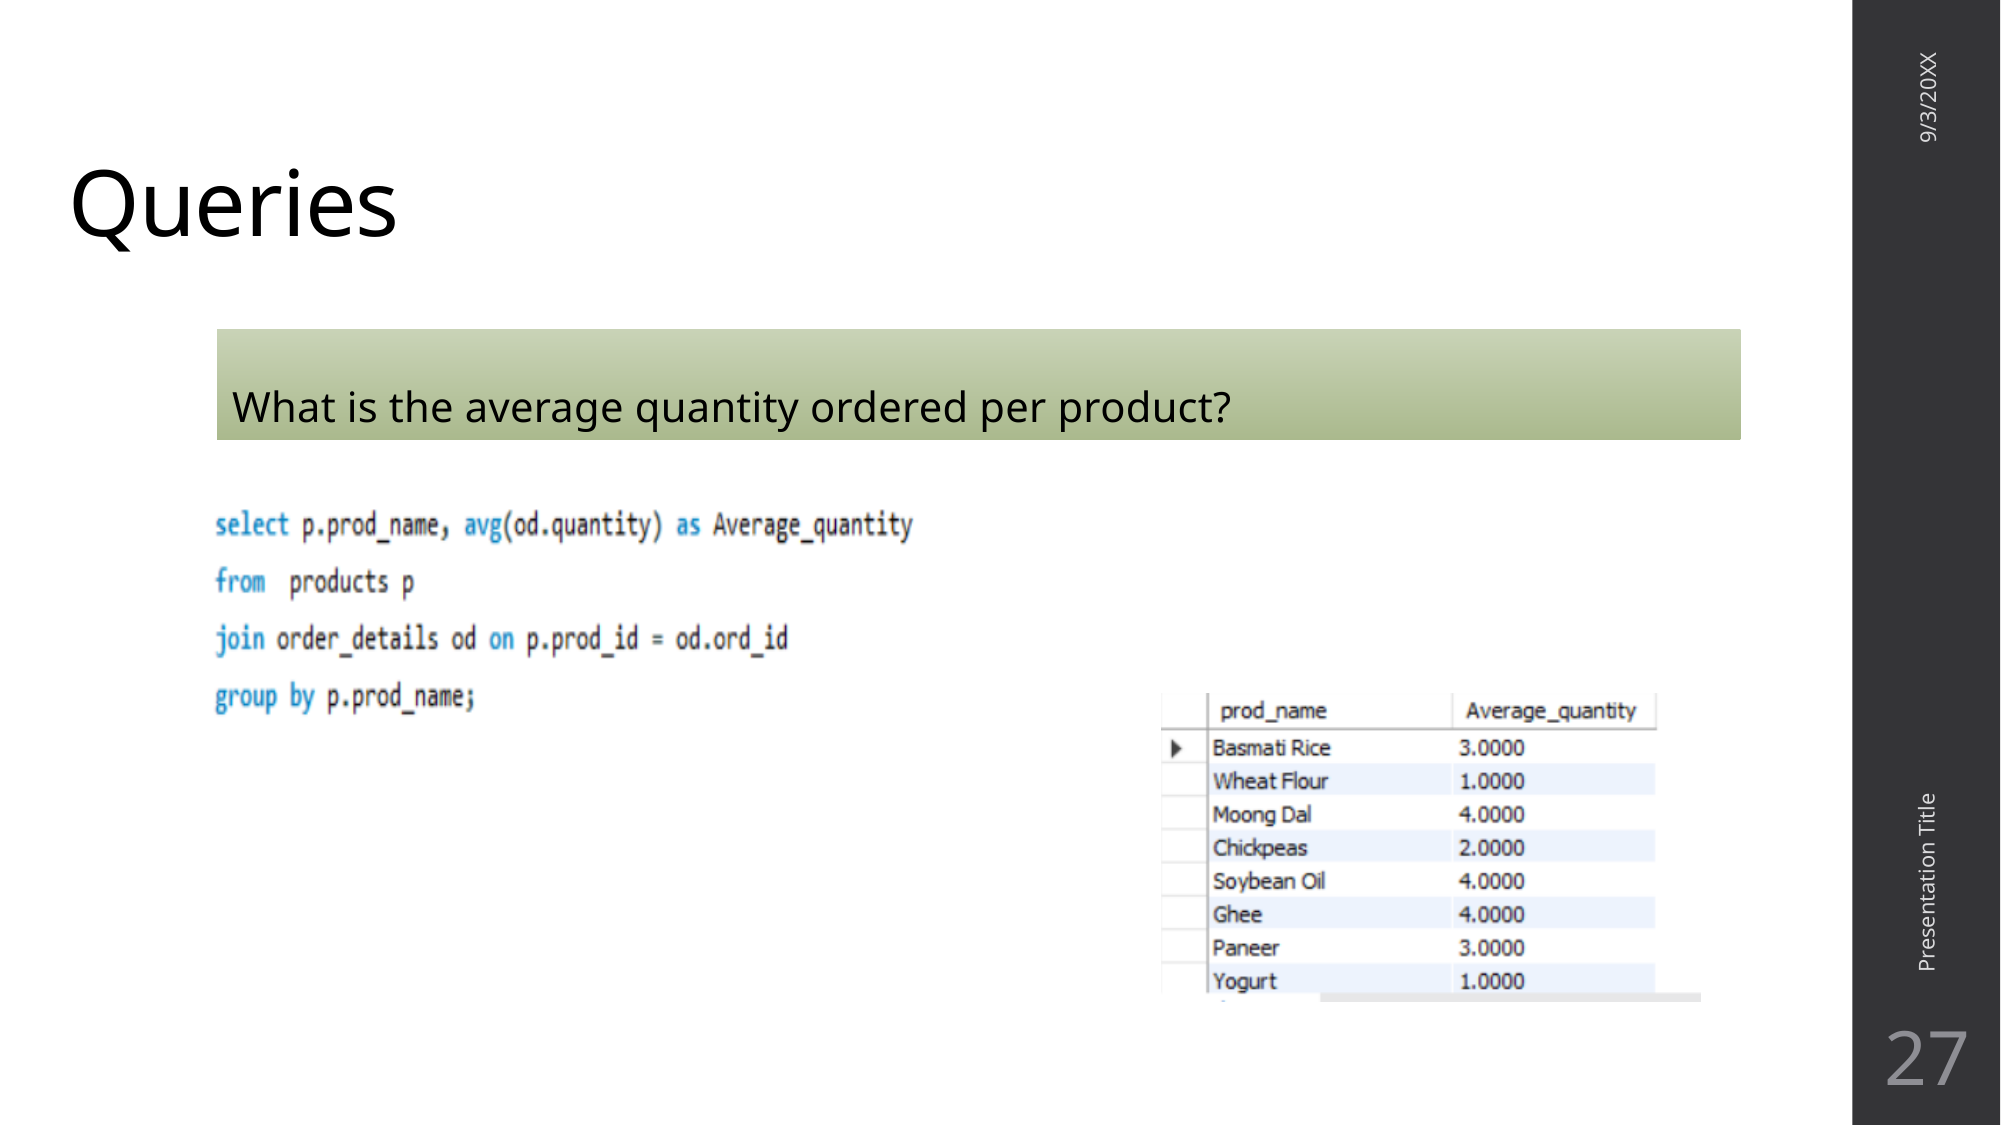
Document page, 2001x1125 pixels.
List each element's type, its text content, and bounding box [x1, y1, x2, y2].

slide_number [1897, 37, 1958, 351]
slide_number 27 [1852, 1012, 2000, 1110]
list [203, 504, 940, 754]
title Queries [53, 46, 1779, 265]
list What is the average quantity ordered per product? [217, 329, 1741, 440]
picture [1160, 693, 1701, 1002]
footer Presentation Title [1897, 400, 1958, 988]
